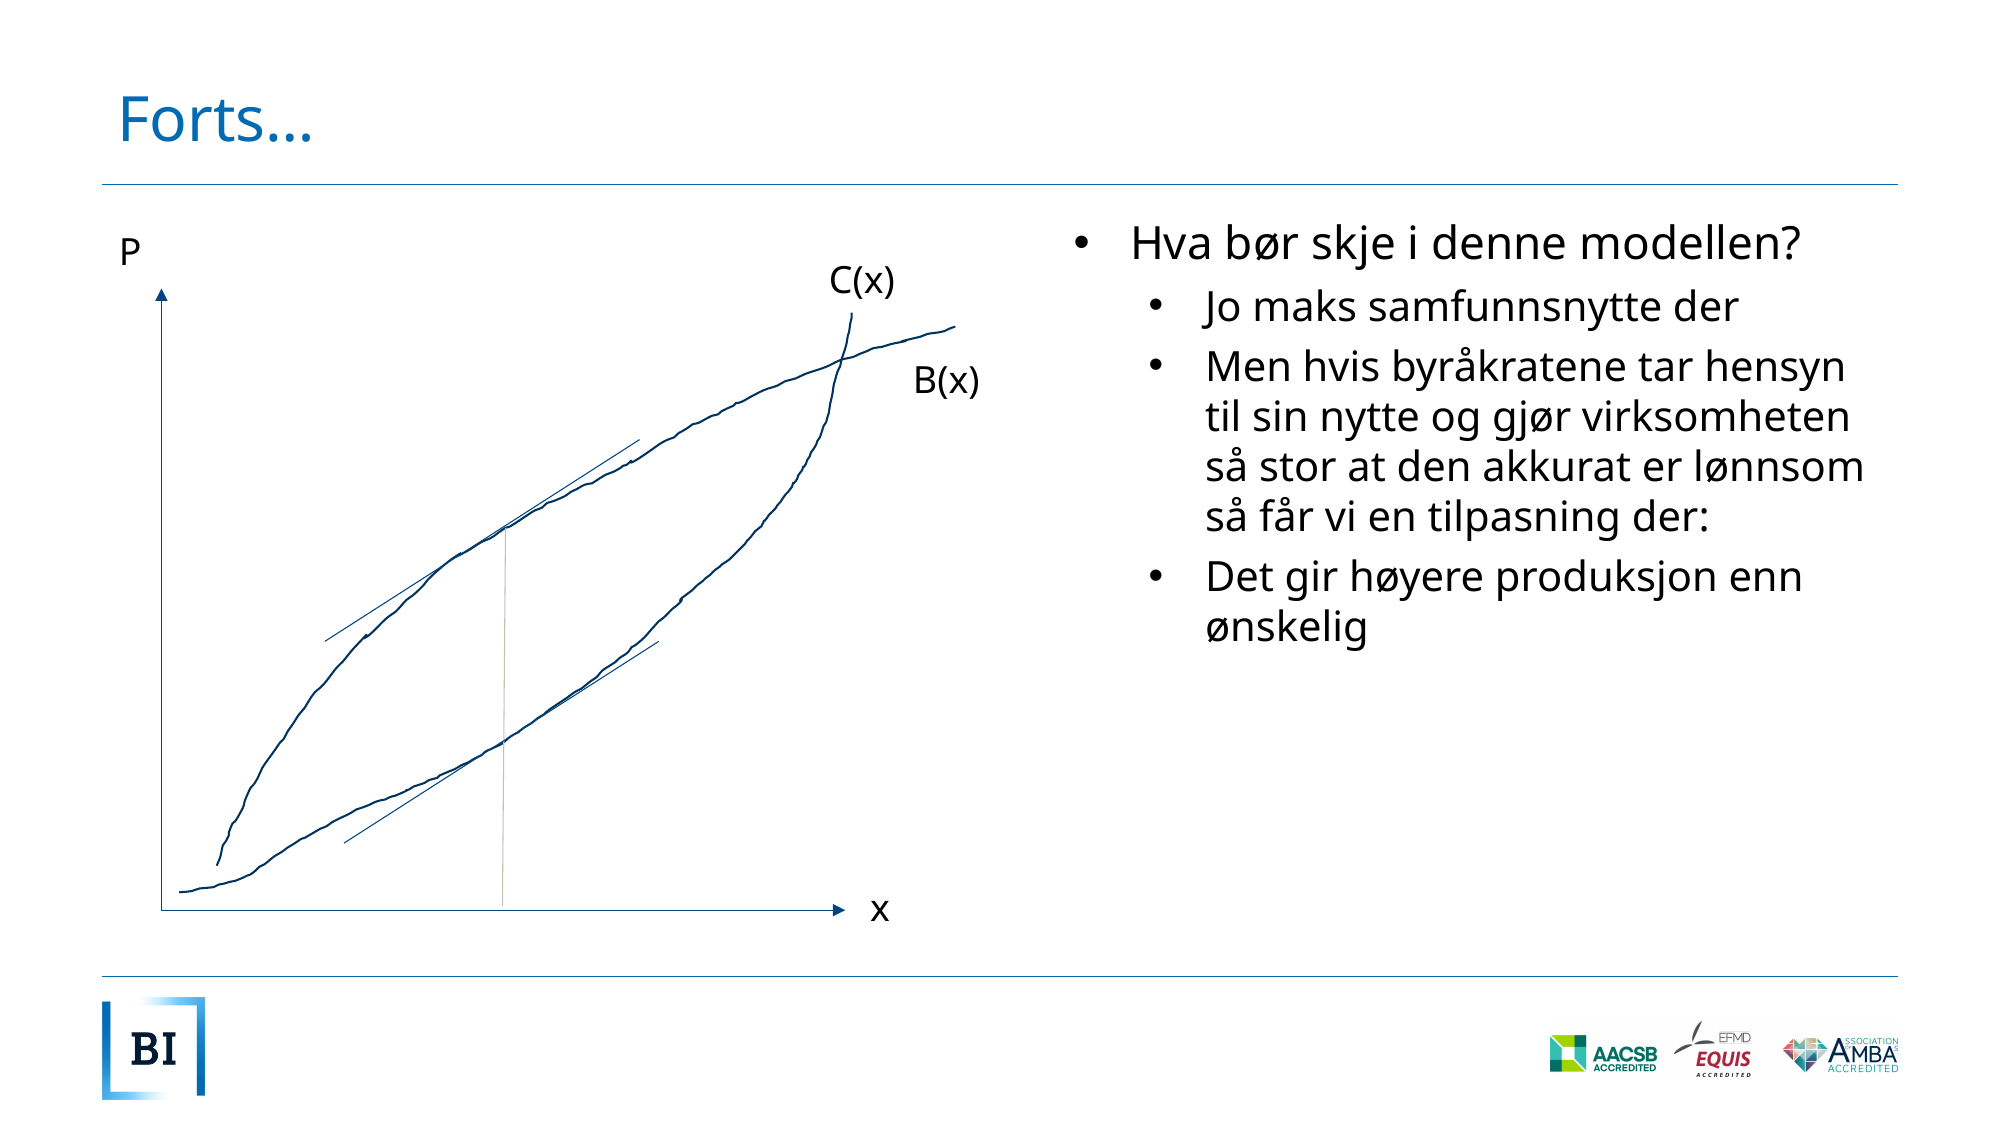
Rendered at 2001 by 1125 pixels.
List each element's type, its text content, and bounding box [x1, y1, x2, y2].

text_box [179, 751, 343, 894]
text_box [640, 390, 760, 494]
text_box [343, 641, 659, 844]
text_box [640, 312, 853, 641]
text_box x [855, 876, 970, 937]
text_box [324, 439, 640, 642]
title Forts… [102, 80, 1898, 185]
picture [102, 997, 205, 1100]
text_box P [104, 220, 219, 281]
text_box B(x) [898, 349, 1013, 409]
text_box C(x) [814, 248, 929, 308]
text_box [218, 659, 343, 858]
picture [1550, 1021, 1898, 1077]
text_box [502, 844, 506, 907]
text_box [829, 325, 956, 419]
